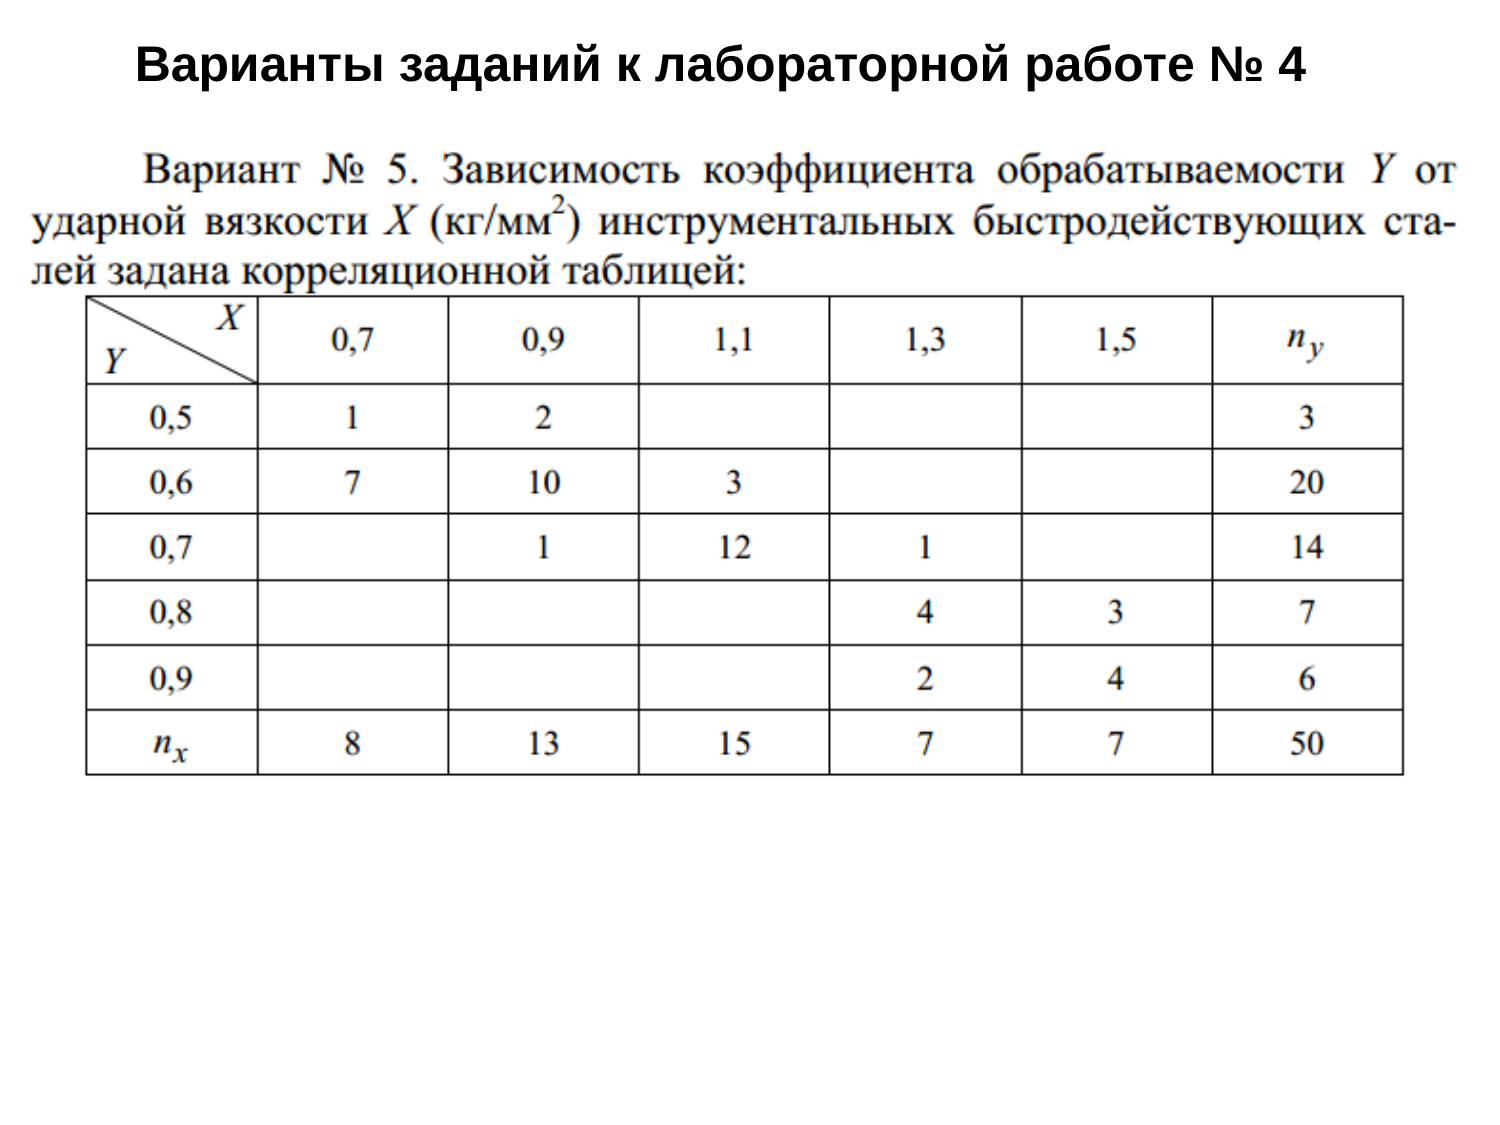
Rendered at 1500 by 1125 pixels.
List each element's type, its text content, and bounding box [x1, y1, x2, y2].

picture [20, 148, 1473, 798]
text_box Варианты заданий к лабораторной работе № 4 [120, 23, 1322, 99]
